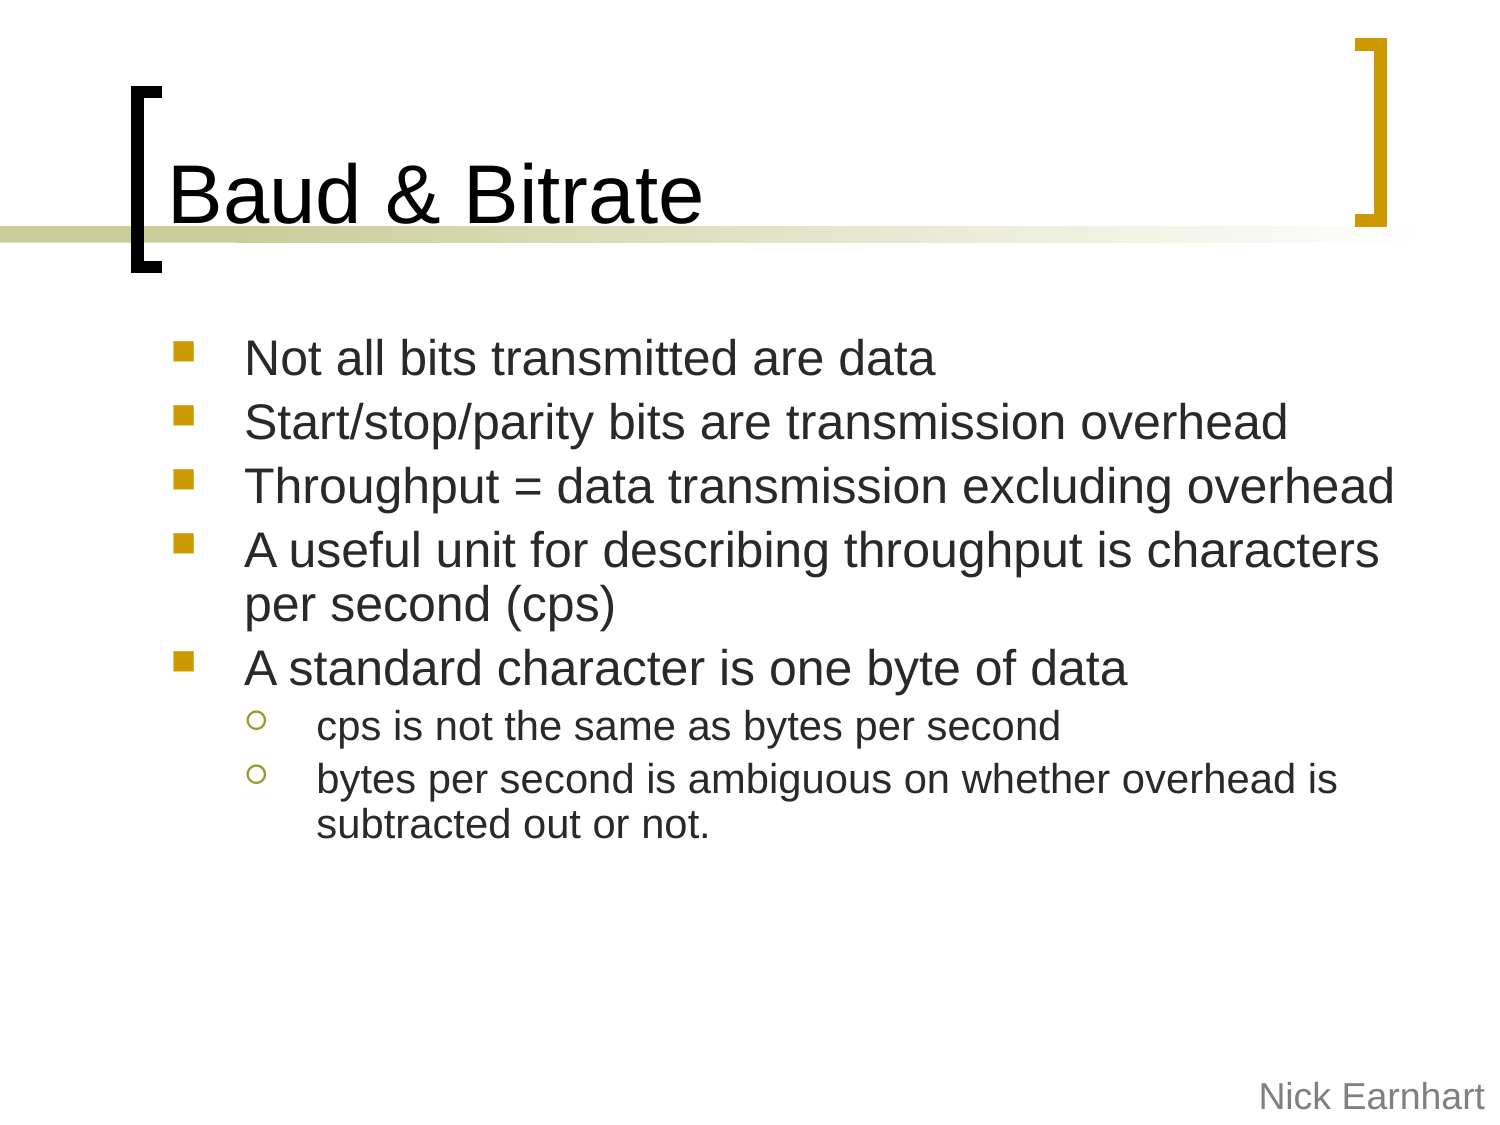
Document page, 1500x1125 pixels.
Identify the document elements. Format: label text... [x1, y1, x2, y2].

list Not all bits transmitted are data Start/stop/parity bits are transmission overhead Throughput = data transmission excluding overhead A useful unit for describing throughput is characters per second (cps) A standard character is one byte of data cps is not the same as bytes per second bytes per second is ambiguous on whether overhead is subtracted out or not. [155, 324, 1413, 1000]
title Baud & Bitrate [152, 15, 1328, 248]
text_box Nick Earnhart [1237, 1064, 1500, 1125]
